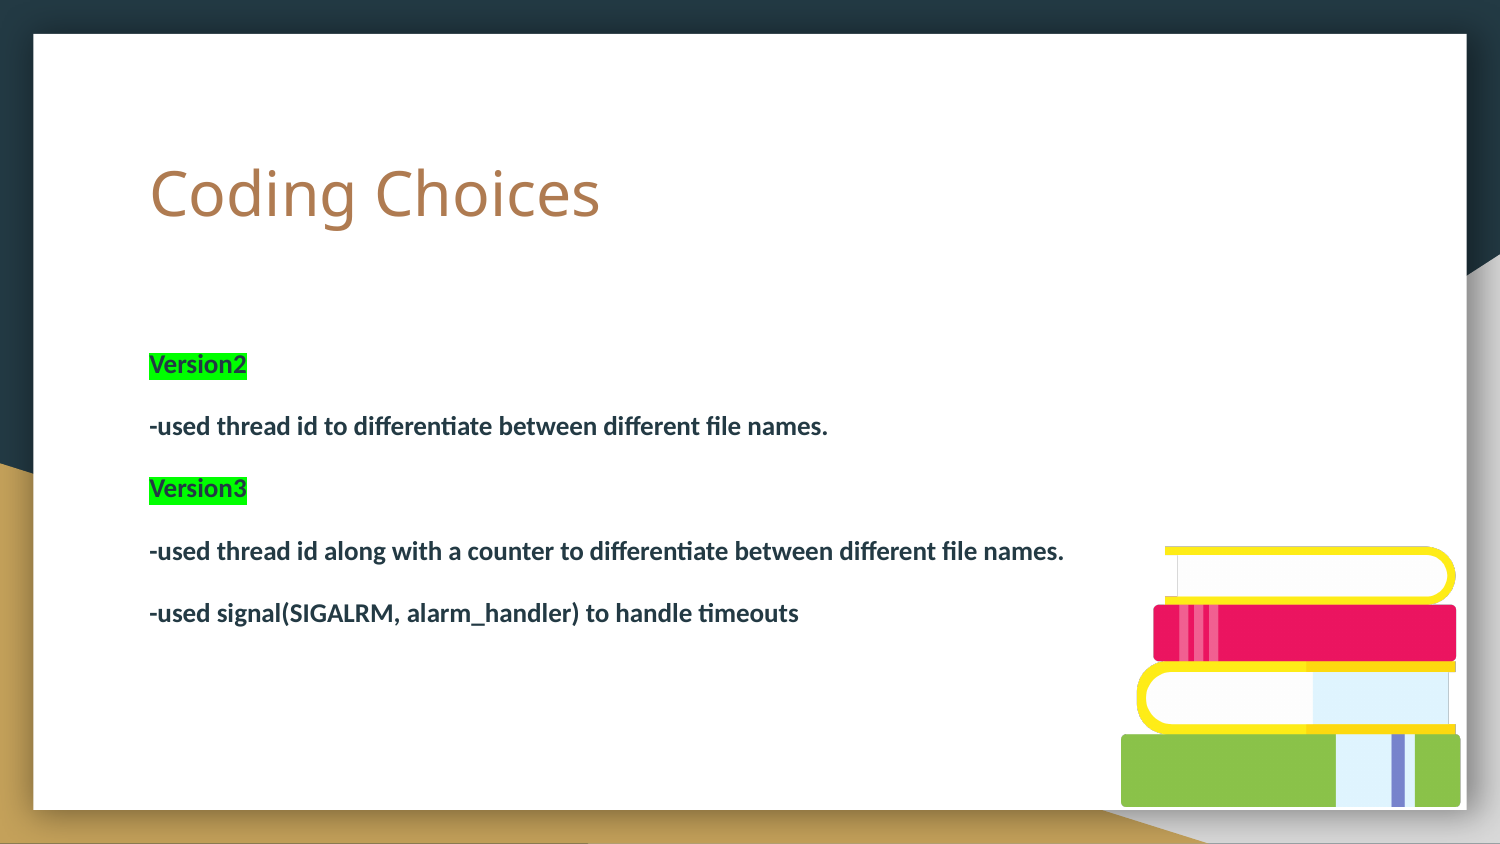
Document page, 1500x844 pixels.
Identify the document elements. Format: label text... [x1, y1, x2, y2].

list Version2 -used thread id to differentiate between different file names. Version3 -used thread id along with a counter to differentiate between different file names. -used signal(SIGALRM, alarm_handler) to handle timeouts [134, 326, 1366, 729]
picture [1121, 541, 1463, 807]
title Coding Choices [134, 138, 1366, 296]
